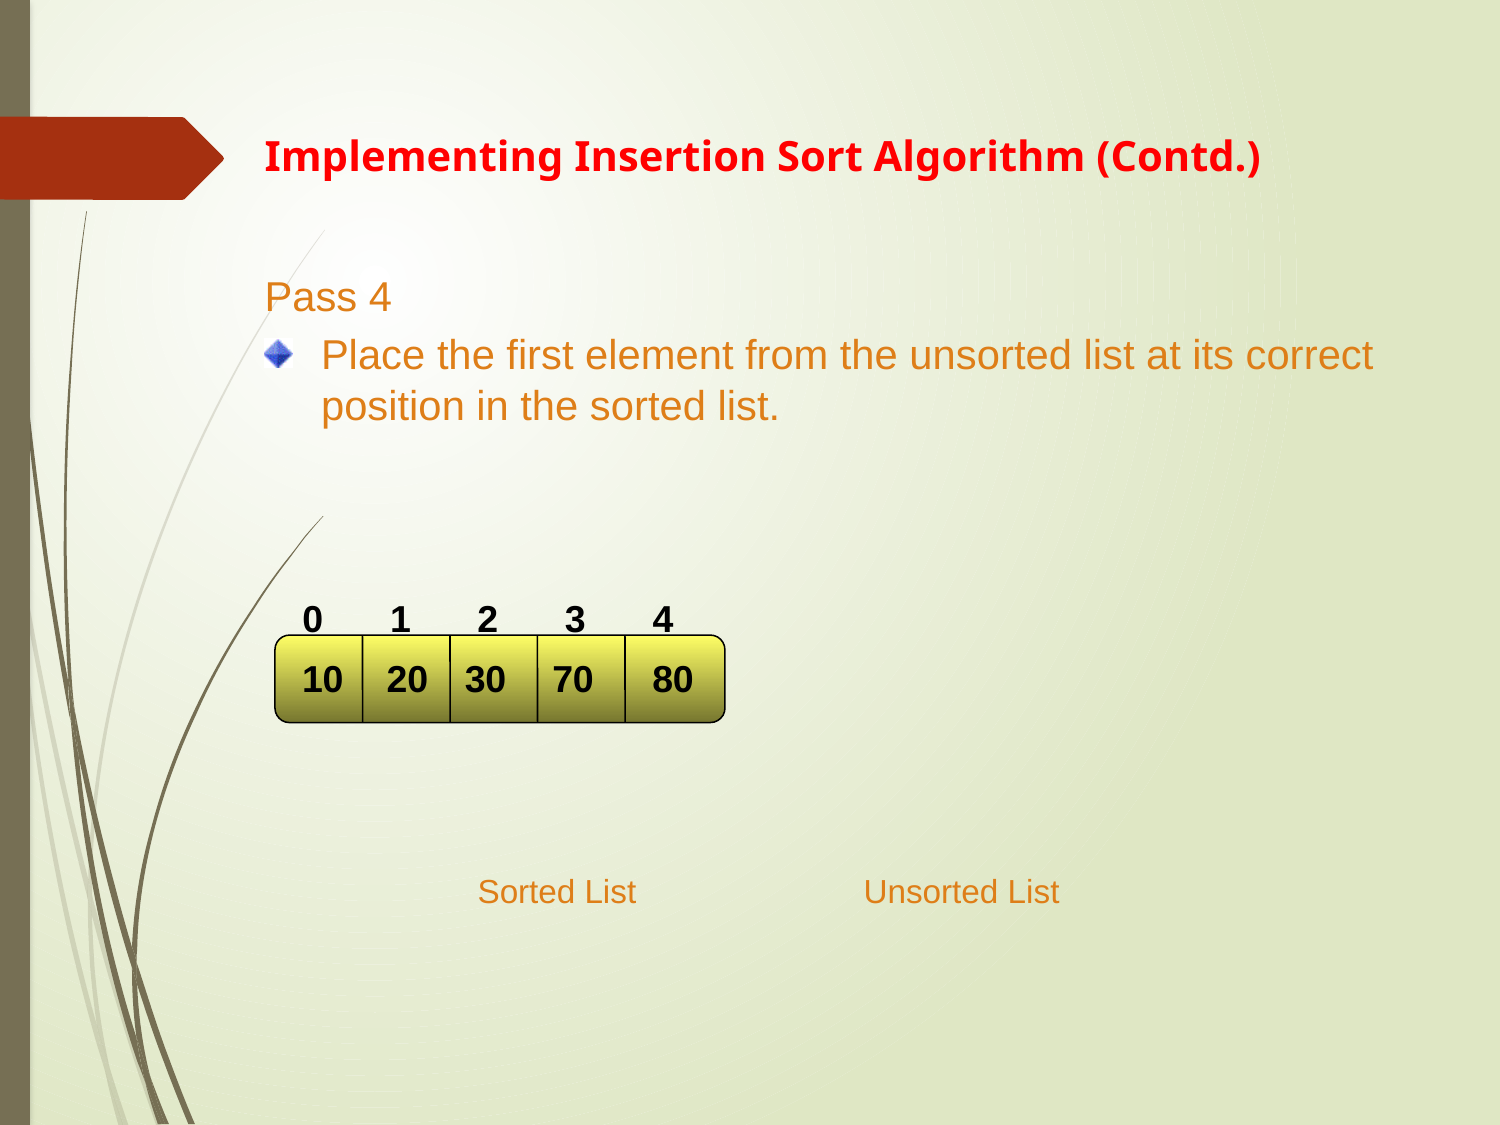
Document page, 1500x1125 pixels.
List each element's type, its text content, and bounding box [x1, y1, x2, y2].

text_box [274, 587, 726, 723]
picture [264, 338, 293, 368]
text_box Implementing Insertion Sort Algorithm (Contd.) [249, 122, 1375, 188]
text_box Pass 4 Place the first element from the unsorted list at its correct position in the sorted list. [249, 262, 1450, 1013]
